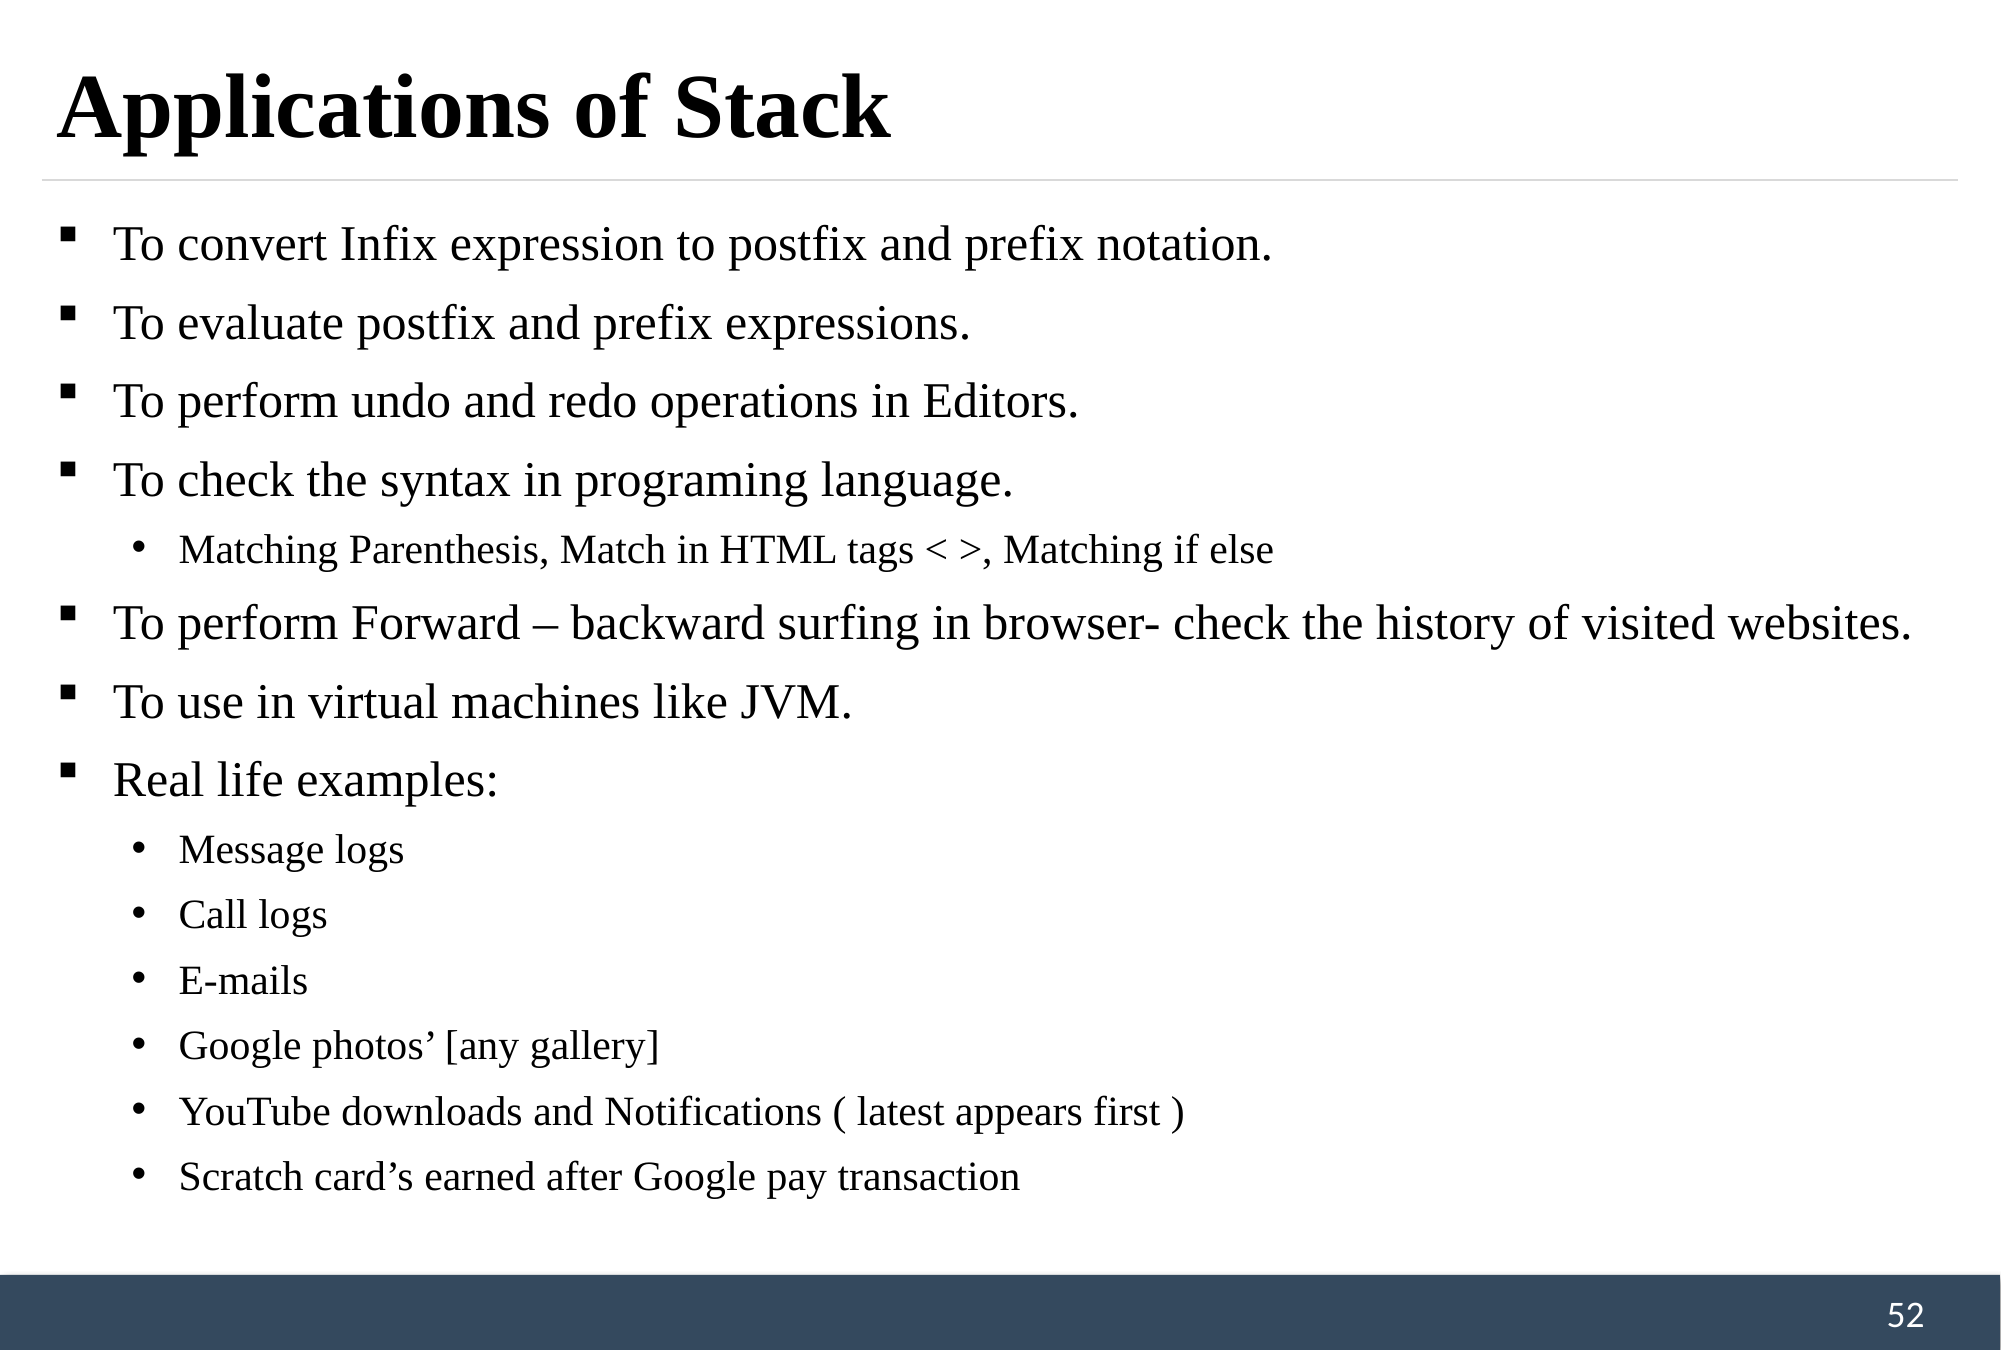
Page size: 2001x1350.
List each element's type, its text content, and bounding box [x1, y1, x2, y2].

list To convert Infix expression to postfix and prefix notation. To evaluate postfix and prefix expressions. To perform undo and redo operations in Editors. To check the syntax in programing language. Matching Parenthesis, Match in HTML tags < >, Matching if else To perform Forward – backward surfing in browser- check the history of visited websites. To use in virtual machines like JVM. Real life examples: Message logs Call logs E-mails Google photos’ [any gallery] YouTube downloads and Notifications ( latest appears first ) Scratch card’s earned after Google pay transaction [41, 195, 1959, 1245]
title Applications of Stack [41, 20, 1959, 180]
